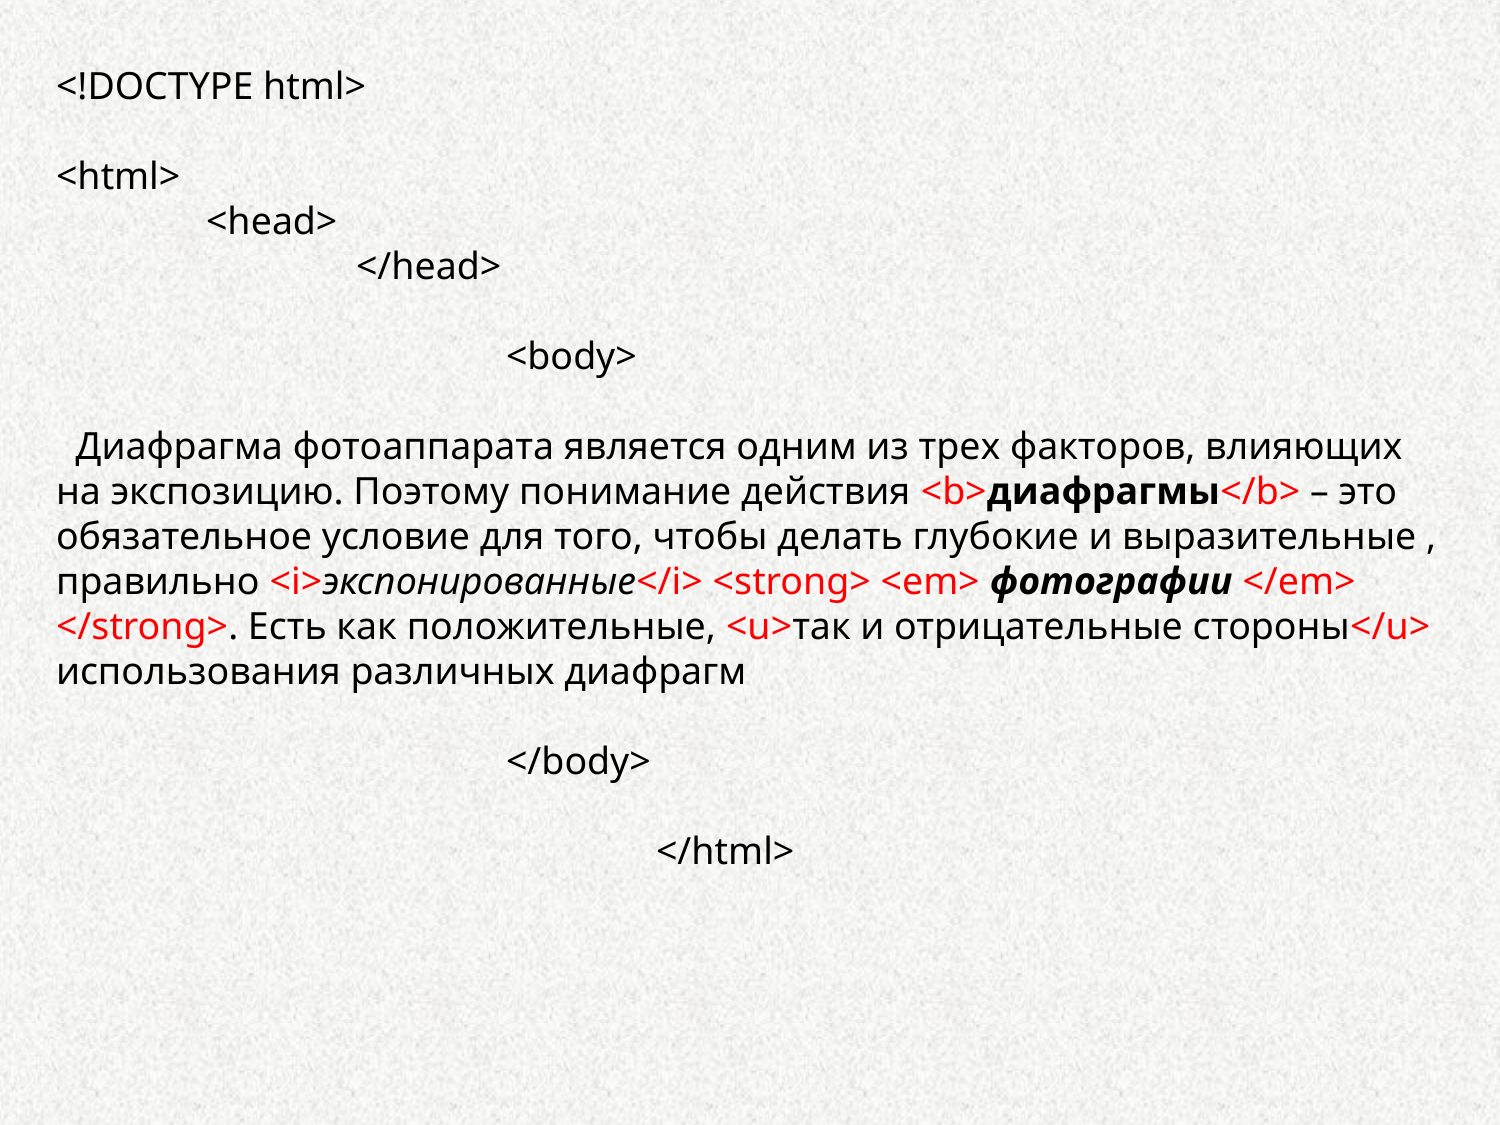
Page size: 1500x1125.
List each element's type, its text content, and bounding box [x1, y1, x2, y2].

text_box <!DOCTYPE html> <html> <head> </head> <body> Диафрагма фотоаппарата является одним из трех факторов, влияющих на экспозицию. Поэтому понимание действия <b>диафрагмы</b> – это обязательное условие для того, чтобы делать глубокие и выразительные , правильно <i>экспонированные</i> <strong> <em> фотографии </em> </strong>. Есть как положительные, <u>так и отрицательные стороны</u> использования различных диафрагм </body> </html> [41, 54, 1459, 880]
